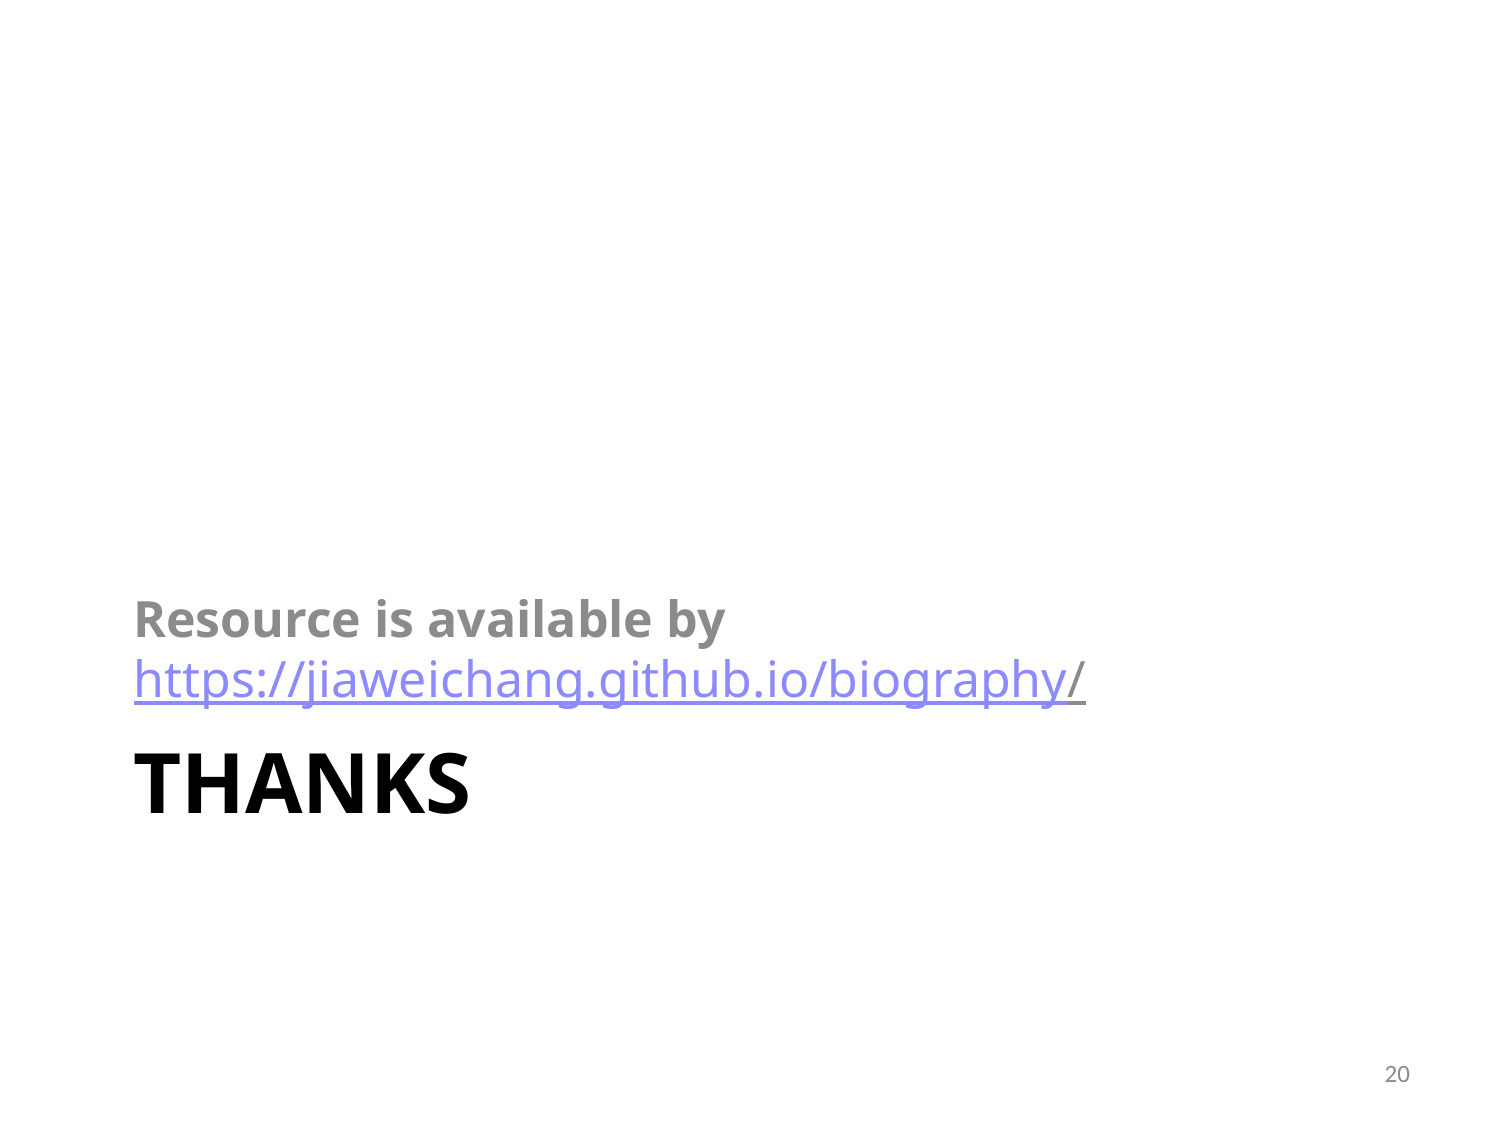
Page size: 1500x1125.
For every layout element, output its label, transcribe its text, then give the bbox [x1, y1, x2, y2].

list Resource is available by https://jiaweichang.github.io/biography/ [118, 476, 1394, 723]
title Thanks [118, 723, 1394, 947]
slide_number 20 [1074, 1042, 1425, 1103]
